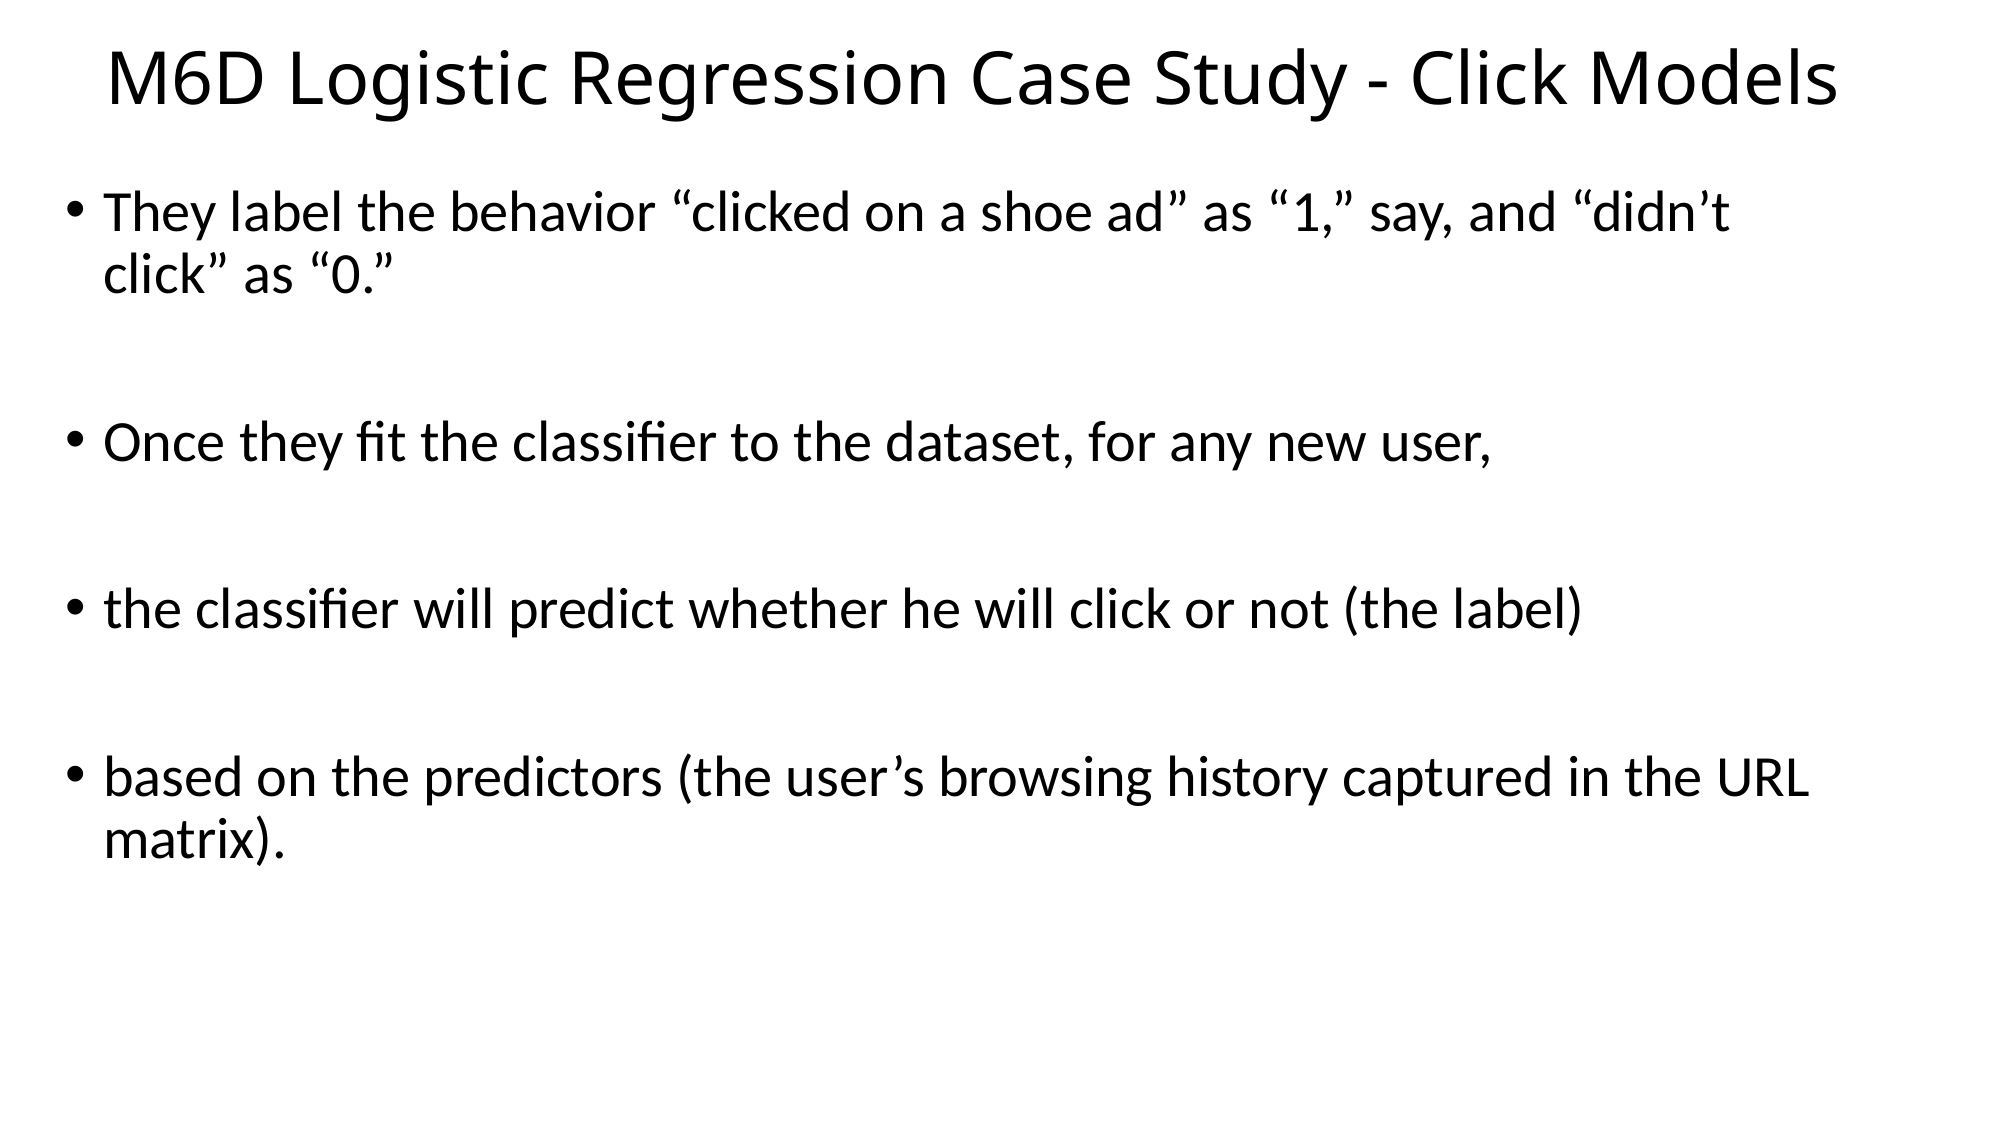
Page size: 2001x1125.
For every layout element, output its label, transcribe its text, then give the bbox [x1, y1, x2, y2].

list They label the behavior “clicked on a shoe ad” as “1,” say, and “didn’t click” as “0.” Once they fit the classifier to the dataset, for any new user, the classifier will predict whether he will click or not (the label) based on the predictors (the user’s browsing history captured in the URL matrix). [50, 173, 1863, 1095]
title M6D Logistic Regression Case Study - Click Models [67, 23, 1879, 138]
